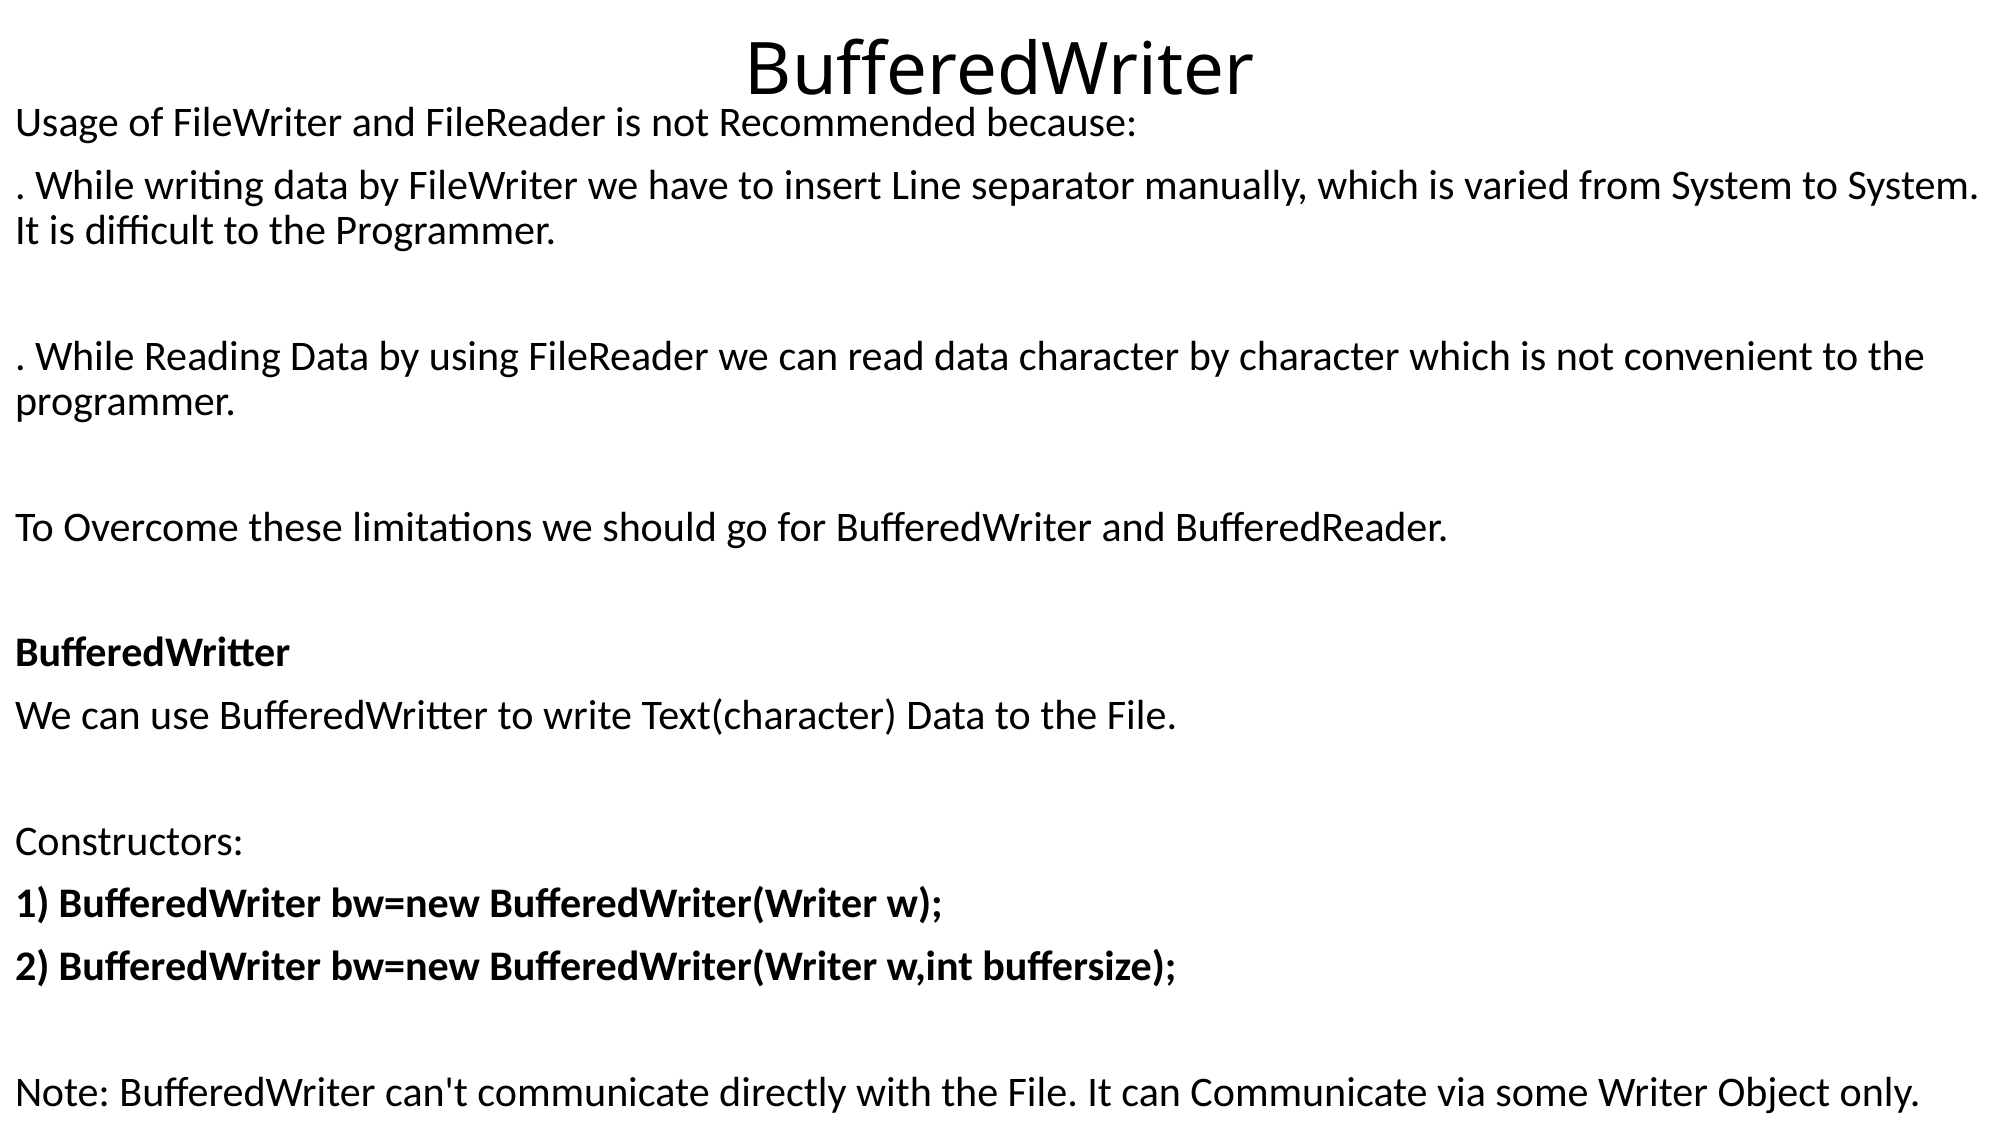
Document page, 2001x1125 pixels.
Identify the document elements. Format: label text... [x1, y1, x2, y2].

title BufferedWriter [249, 23, 1750, 92]
subtitle Usage of FileWriter and FileReader is not Recommended because: . While writing data by FileWriter we have to insert Line separator manually, which is varied from System to System. It is difficult to the Programmer. . While Reading Data by using FileReader we can read data character by character which is not convenient to the programmer. To Overcome these limitations we should go for BufferedWriter and BufferedReader. BufferedWritter We can use BufferedWritter to write Text(character) Data to the File. Constructors: 1) BufferedWriter bw=new BufferedWriter(Writer w); 2) BufferedWriter bw=new BufferedWriter(Writer w,int buffersize); Note: BufferedWriter can't communicate directly with the File. It can Communicate via some Writer Object only. [0, 92, 2000, 1125]
